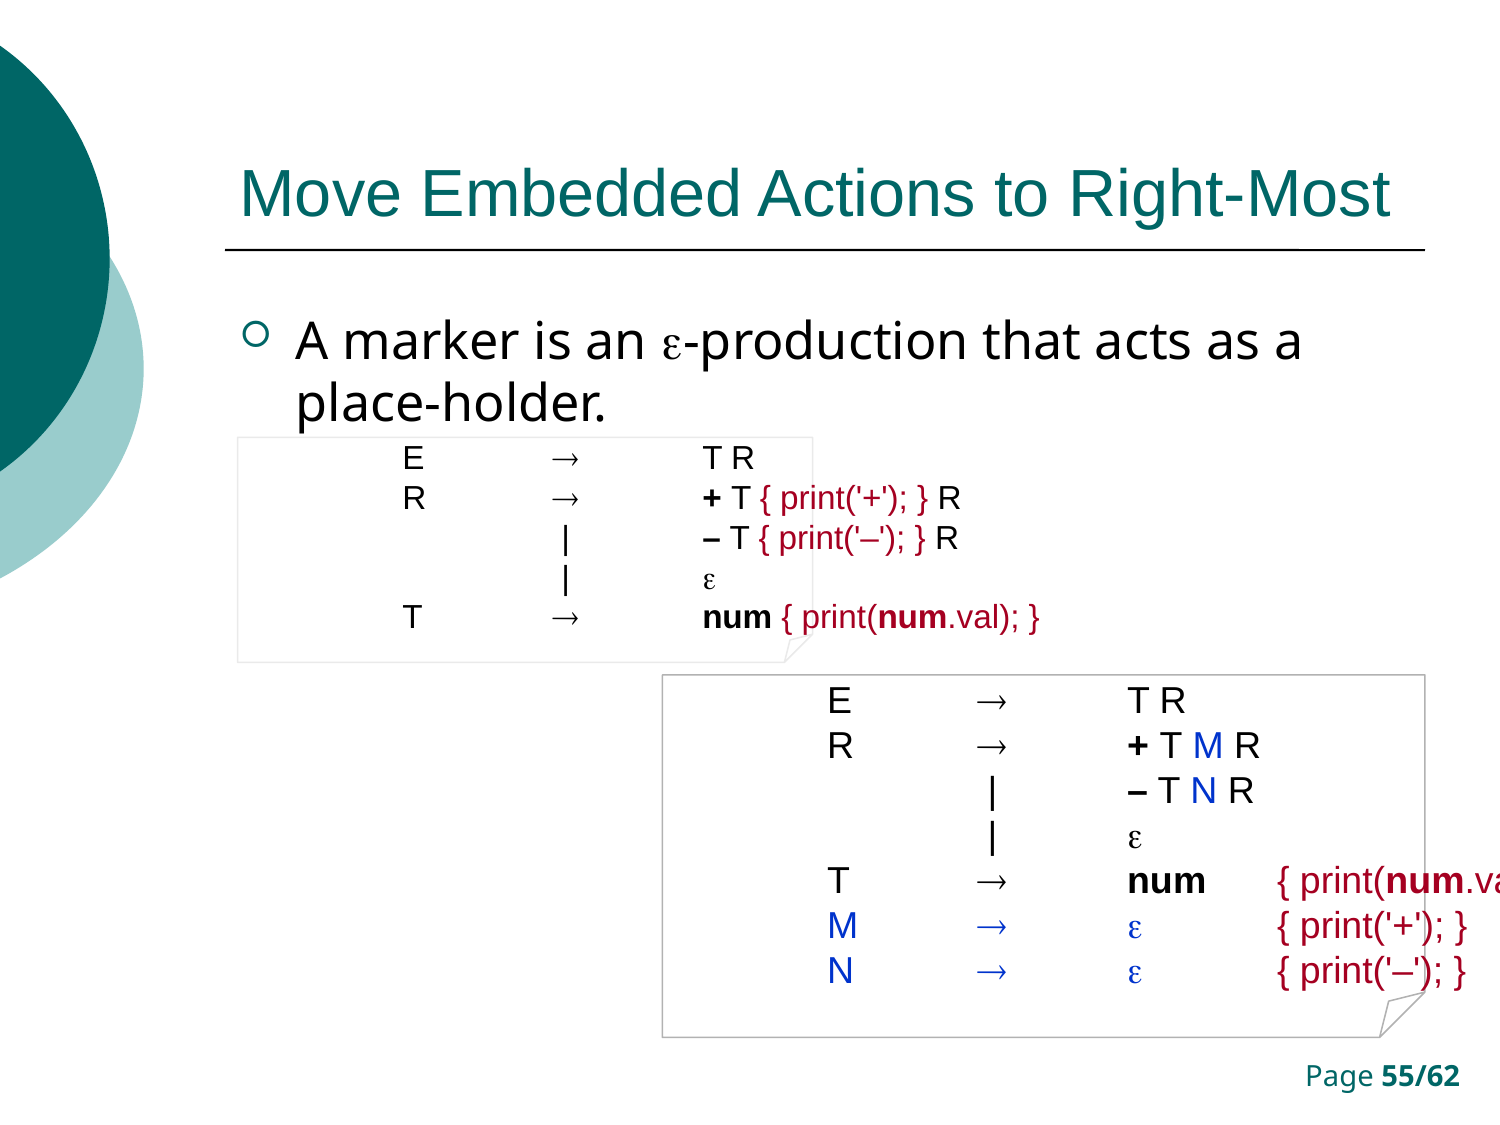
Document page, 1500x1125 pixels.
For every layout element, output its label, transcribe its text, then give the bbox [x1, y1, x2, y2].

text_box E  T R R  + T { print('+'); } R | – T { print('–'); } R |  T  num { print(num.val); } [237, 437, 813, 663]
title Move Embedded Actions to Right-Most [224, 49, 1425, 238]
text_box E  T R R  + T M R | – T N R |  T  num { print(num.val); } M   { print('+'); } N   { print('–'); } [662, 674, 1425, 1038]
list A marker is an -production that acts as a place-holder. [224, 299, 1425, 975]
